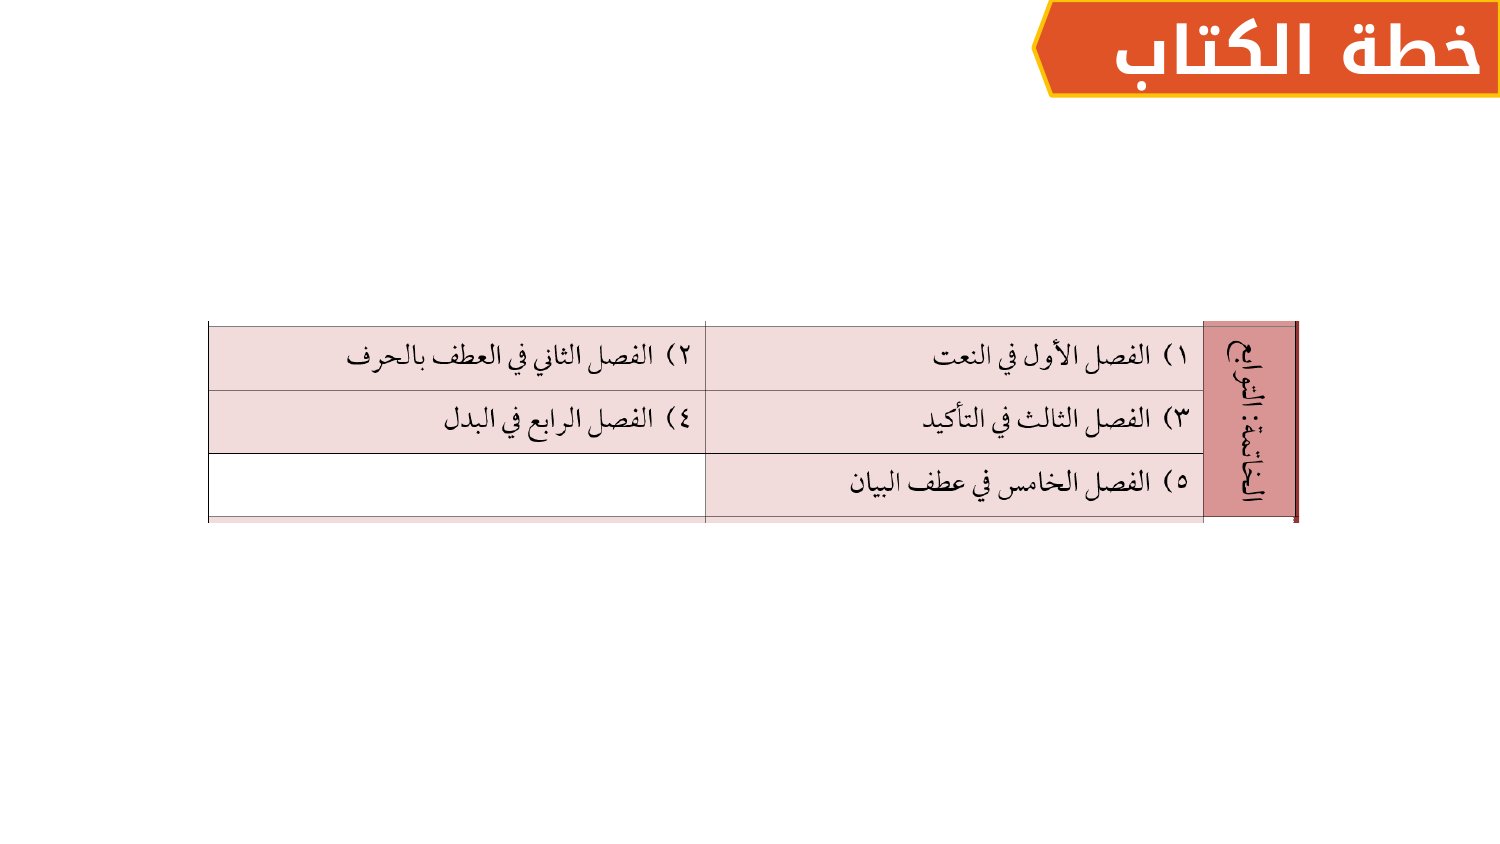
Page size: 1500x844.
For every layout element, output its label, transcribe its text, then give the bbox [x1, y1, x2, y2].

picture [200, 320, 1300, 523]
text_box خطة الكتاب [1031, 0, 1500, 98]
